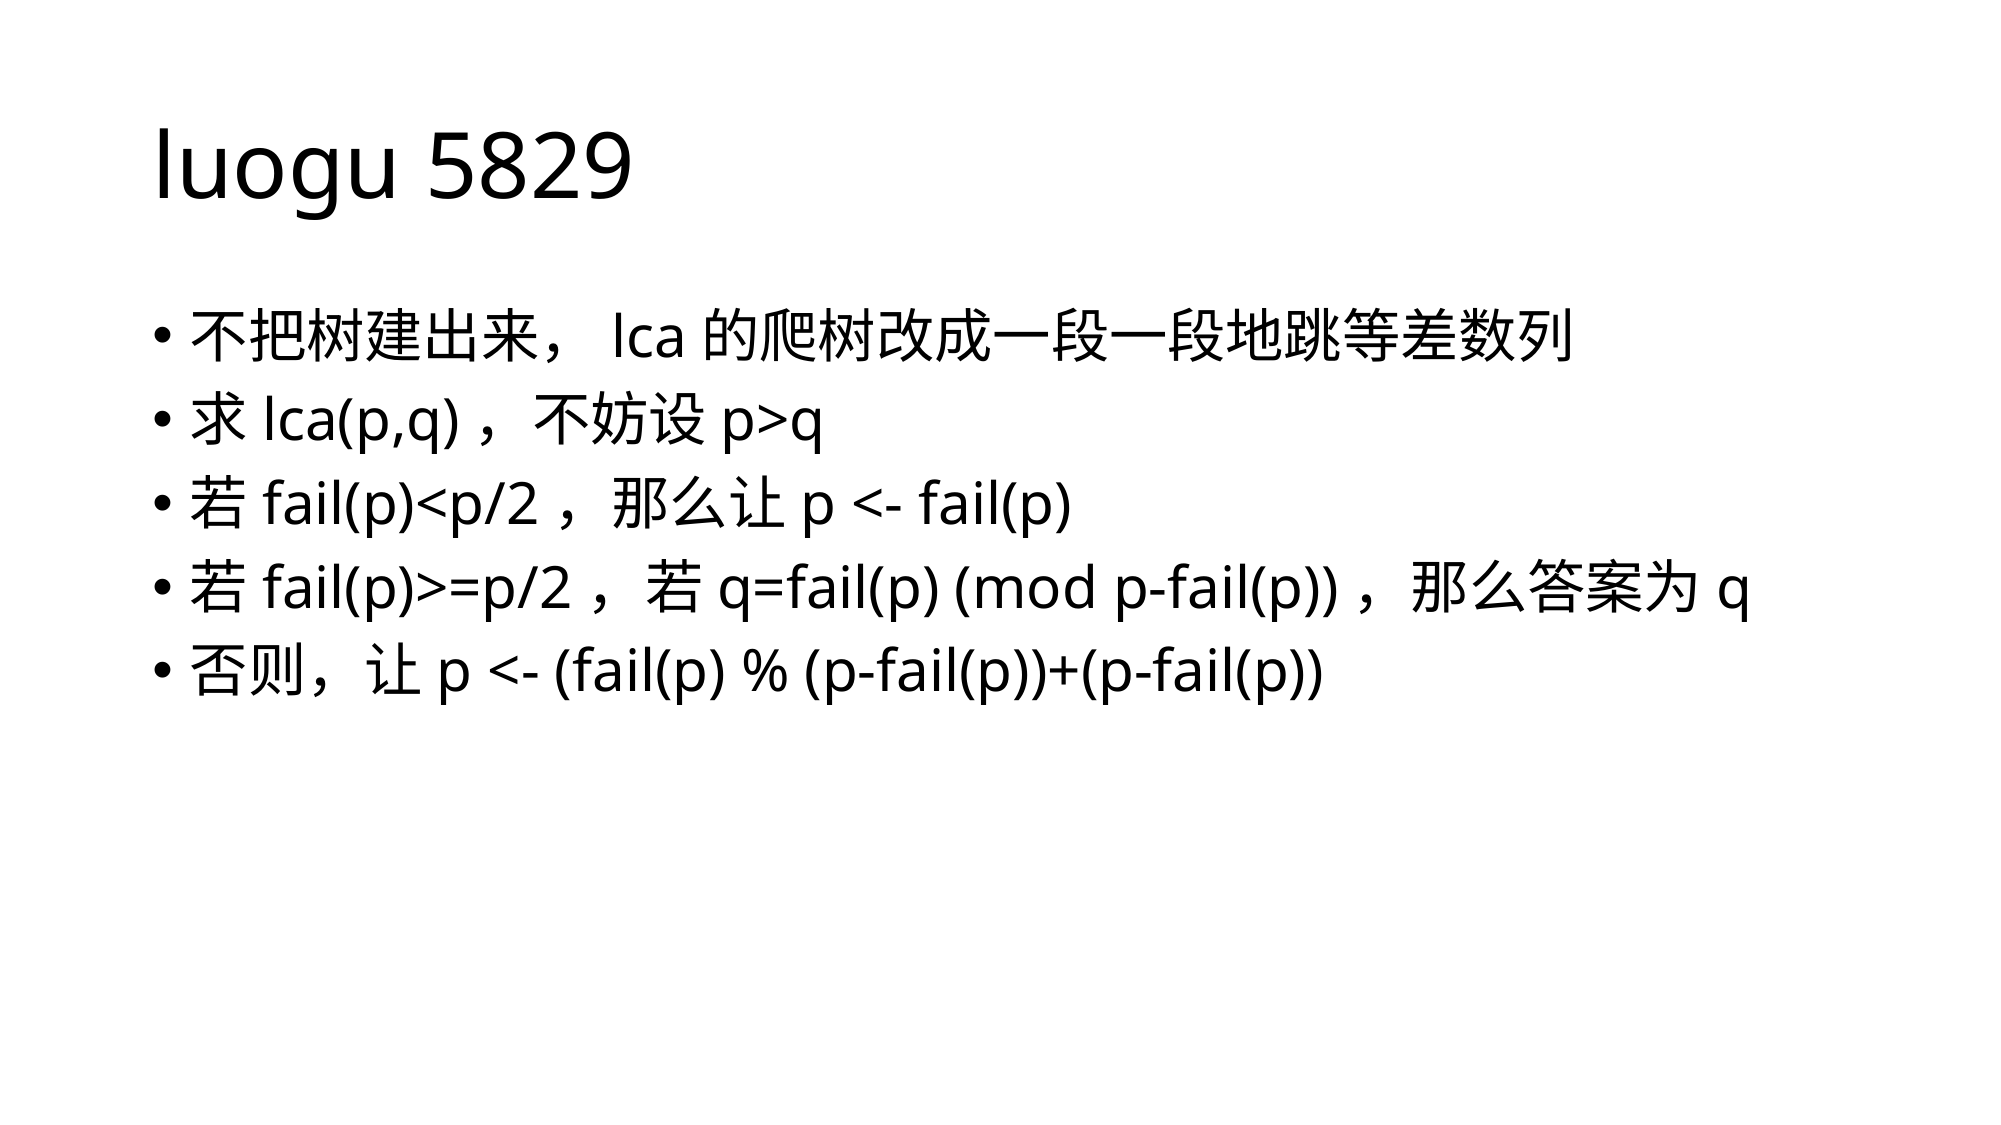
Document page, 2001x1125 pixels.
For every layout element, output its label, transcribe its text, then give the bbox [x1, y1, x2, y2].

list 不把树建出来，lca的爬树改成一段一段地跳等差数列 求lca(p,q)，不妨设p>q 若fail(p)<p/2，那么让p <- fail(p) 若fail(p)>=p/2，若q=fail(p) (mod p-fail(p))，那么答案为q 否则，让p <- (fail(p) % (p-fail(p))+(p-fail(p)) [137, 299, 1863, 1014]
title luogu 5829 [137, 59, 1863, 278]
